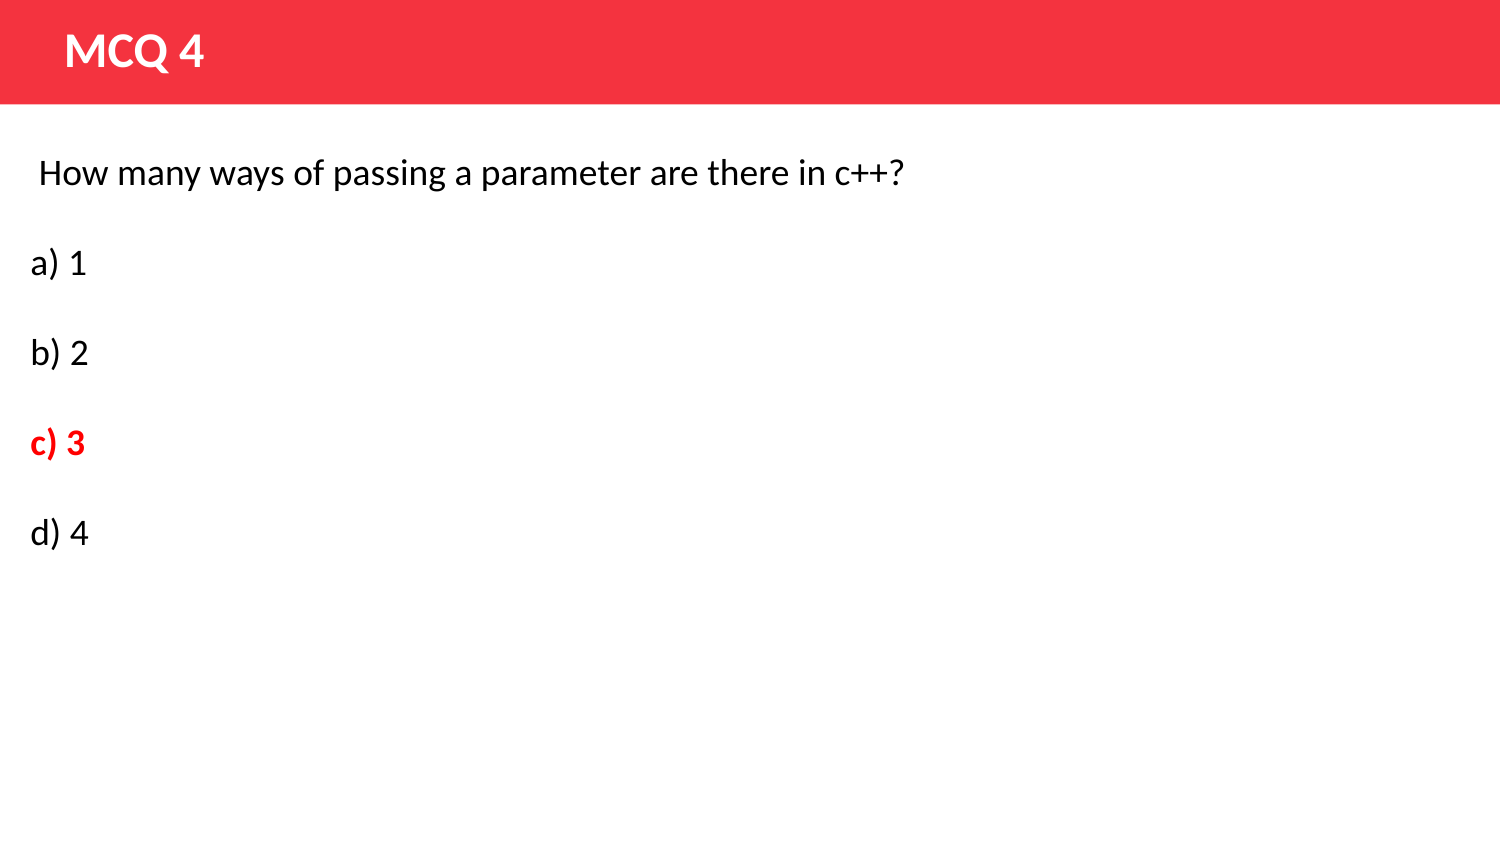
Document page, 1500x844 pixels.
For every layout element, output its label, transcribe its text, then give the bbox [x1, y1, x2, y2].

text_box [0, 0, 1500, 105]
text_box MCQ 4 [63, 15, 1203, 80]
text_box How many ways of passing a parameter are there in c++? a) 1 b) 2 c) 3 d) 4 [15, 133, 1484, 810]
